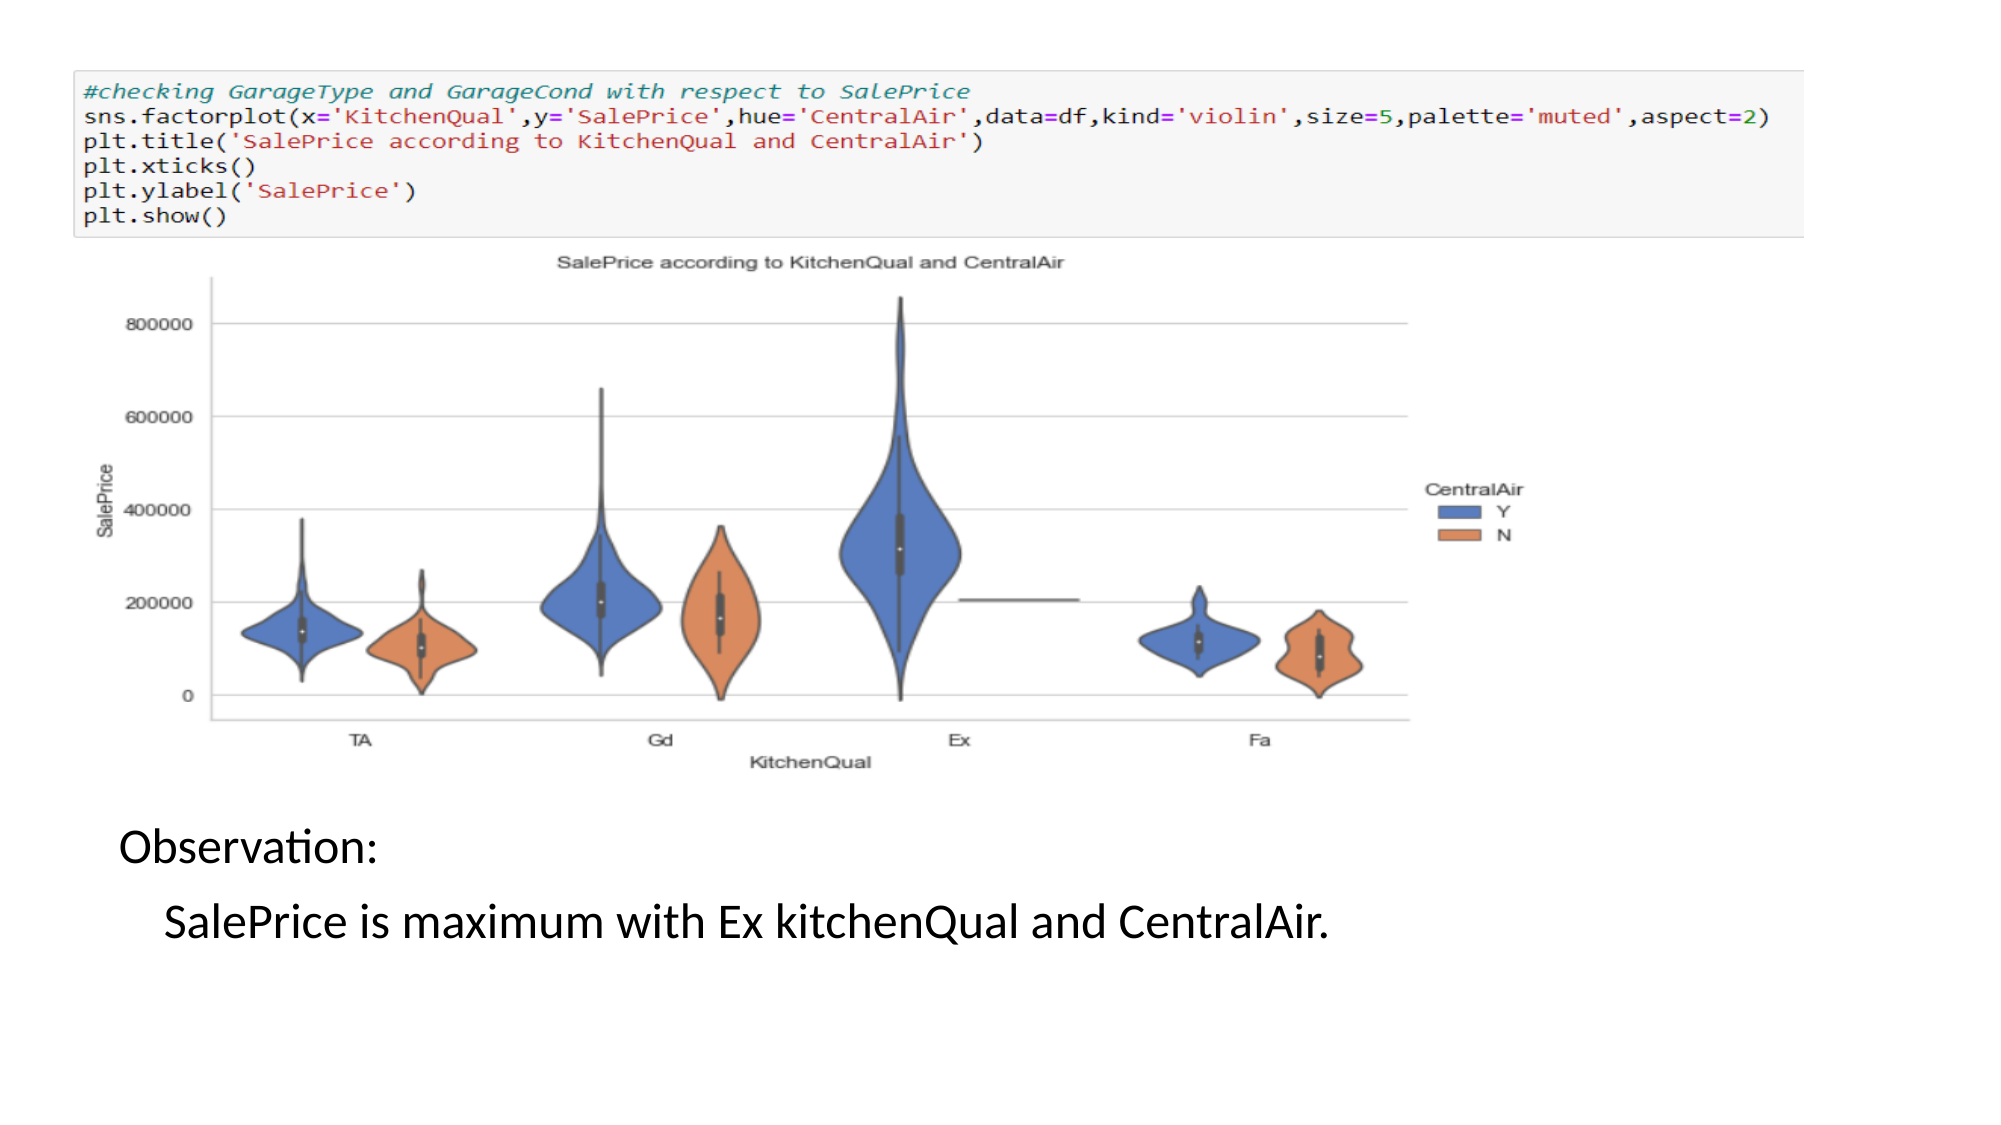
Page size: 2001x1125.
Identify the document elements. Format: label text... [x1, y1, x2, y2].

subtitle Observation: SalePrice is maximum with Ex kitchenQual and CentralAir. [103, 813, 1750, 1063]
picture [66, 62, 1804, 813]
